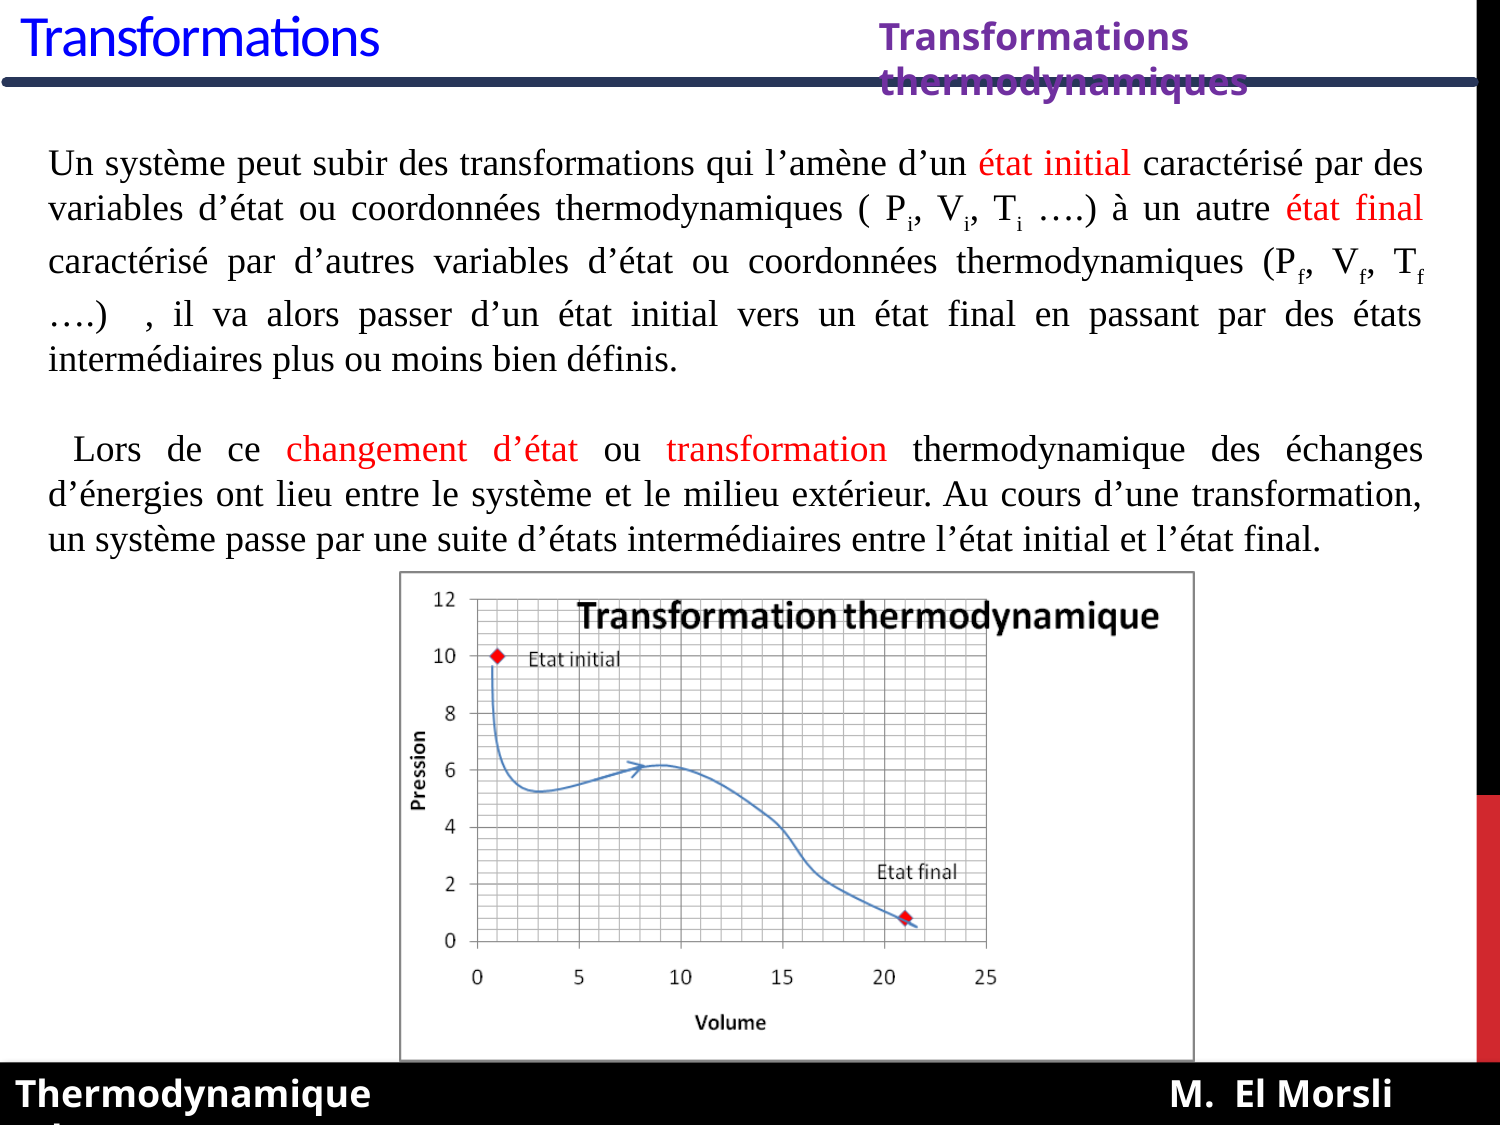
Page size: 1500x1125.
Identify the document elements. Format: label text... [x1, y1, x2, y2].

text_box Transformations [5, 0, 1468, 67]
text_box Transformations thermodynamiques [863, 5, 1487, 111]
text_box Thermodynamique M. El Morsli (Ph.D) [0, 1062, 1500, 1125]
picture [397, 569, 1196, 1063]
text_box Un système peut subir des transformations qui l’amène d’un état initial caractérisé par des variables d’état ou coordonnées thermodynamiques ( Pi, Vi, Ti ….) à un autre état final caractérisé par d’autres variables d’état ou coordonnées thermodynamiques (Pf, Vf, Tf ….) , il va alors passer d’un état initial vers un état final en passant par des états intermédiaires plus ou moins bien définis. Lors de ce changement d’état ou transformation thermodynamique des échanges d’énergies ont lieu entre le système et le milieu extérieur. Au cours d’une transformation, un système passe par une suite d’états intermédiaires entre l’état initial et l’état final. [33, 130, 1439, 567]
